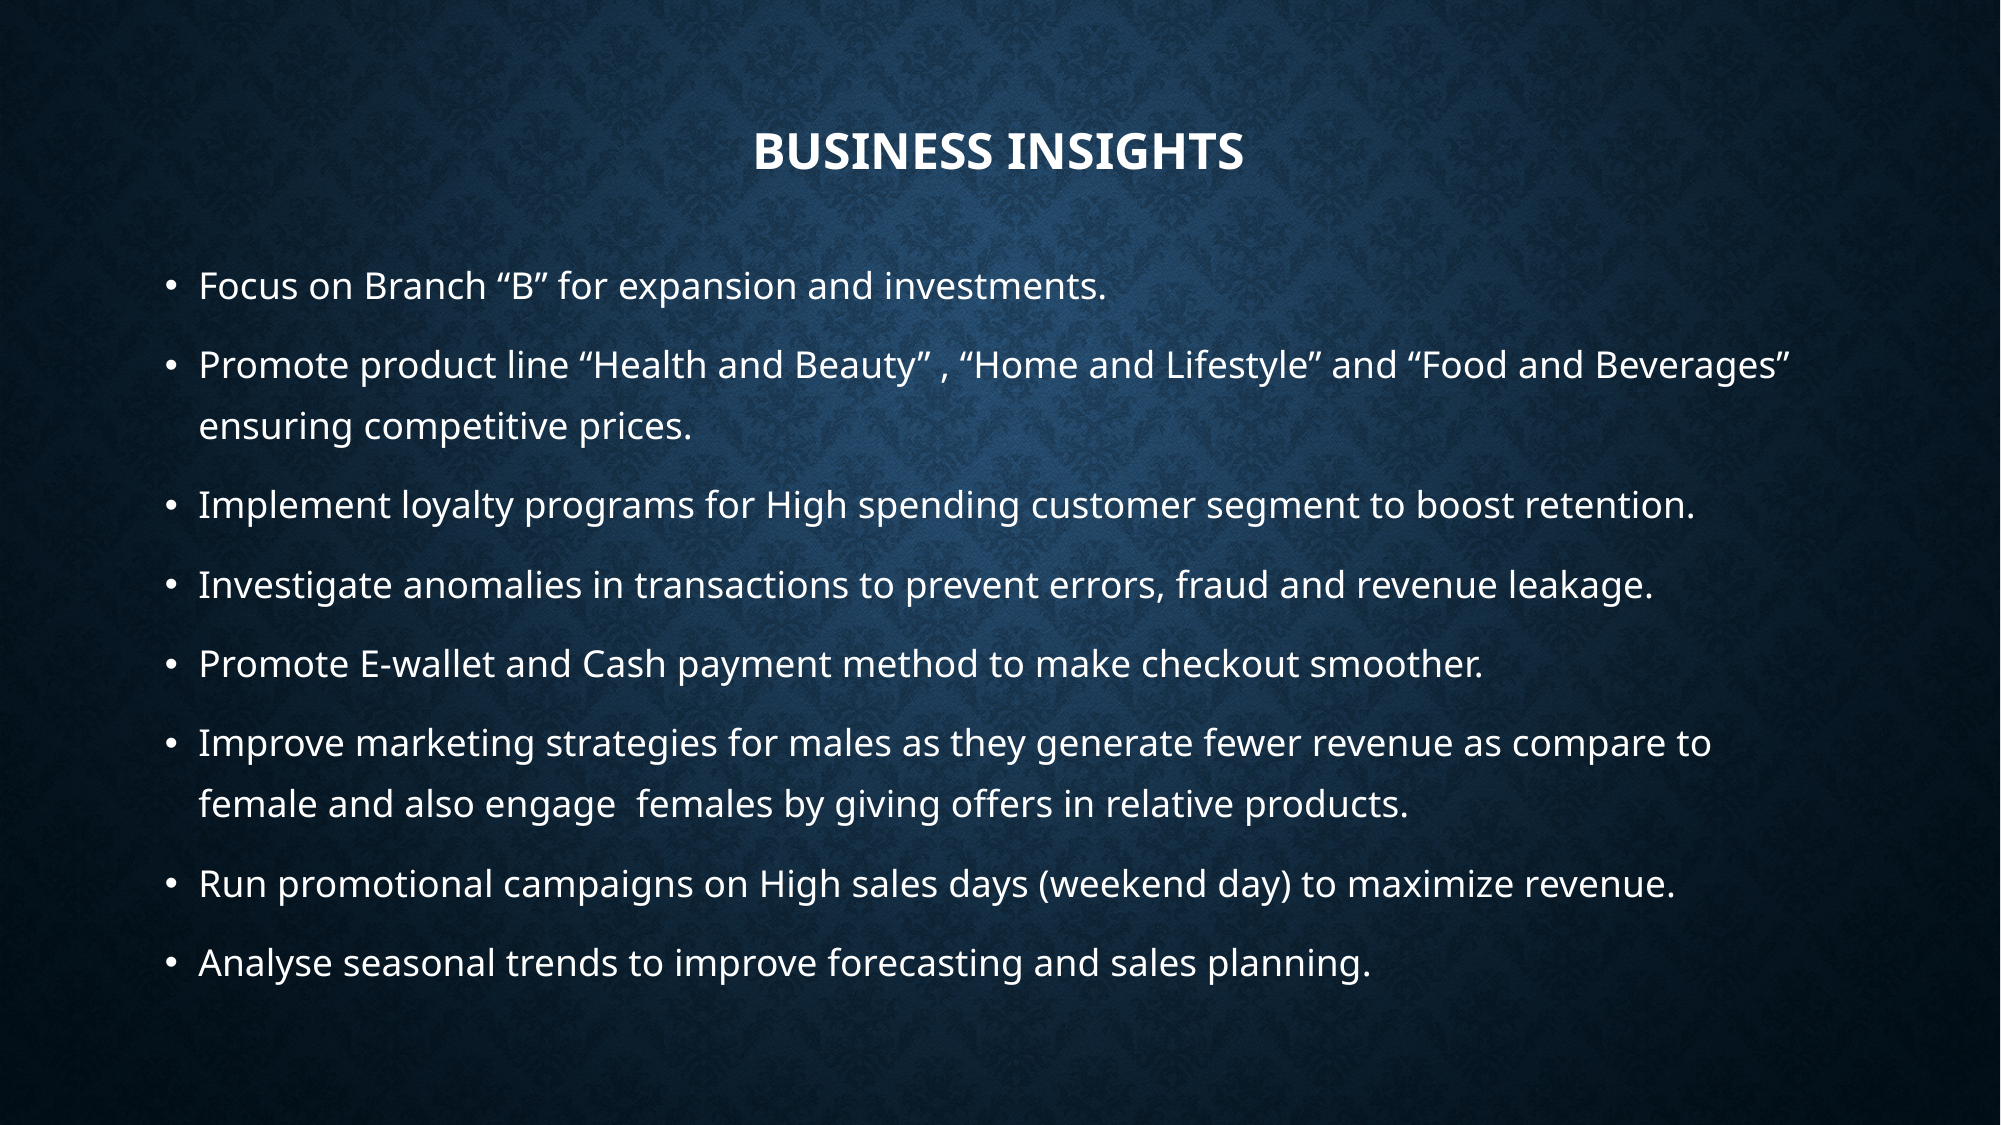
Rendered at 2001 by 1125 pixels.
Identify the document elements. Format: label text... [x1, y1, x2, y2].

list Focus on Branch “B” for expansion and investments. Promote product line “Health and Beauty” , “Home and Lifestyle” and “Food and Beverages” ensuring competitive prices. Implement loyalty programs for High spending customer segment to boost retention. Investigate anomalies in transactions to prevent errors, fraud and revenue leakage. Promote E-wallet and Cash payment method to make checkout smoother. Improve marketing strategies for males as they generate fewer revenue as compare to female and also engage females by giving offers in relative products. Run promotional campaigns on High sales days (weekend day) to maximize revenue. Analyse seasonal trends to improve forecasting and sales planning. [149, 241, 1849, 1005]
title Business insights [149, 59, 1849, 241]
